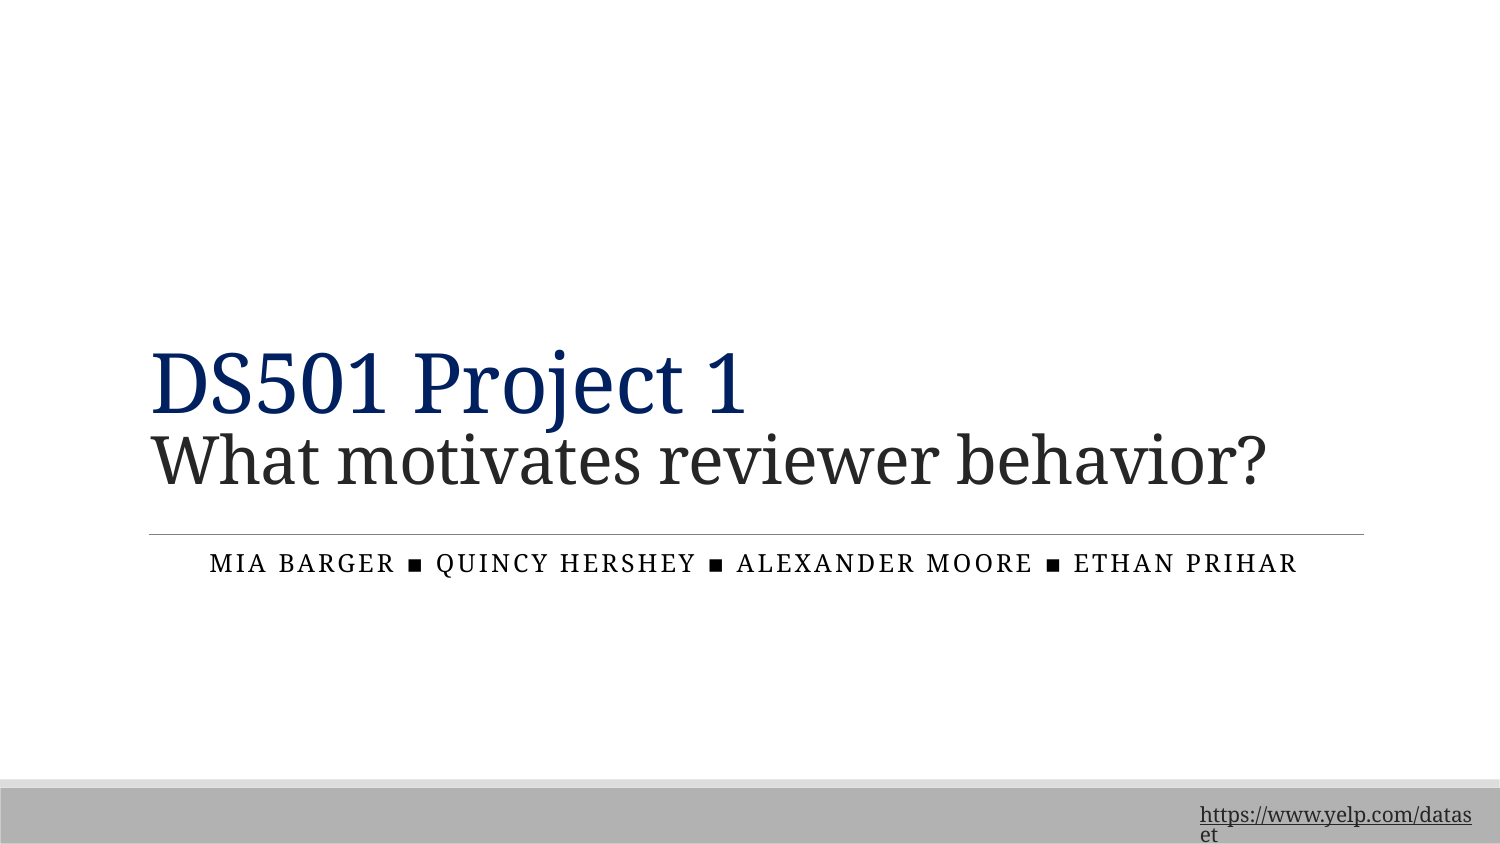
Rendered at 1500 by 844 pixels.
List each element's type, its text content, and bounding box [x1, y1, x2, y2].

text_box https://www.yelp.com/dataset [1184, 786, 1496, 842]
subtitle Mia Barger ▪ Quincy Hershey ▪ Alexander Moore ▪ Ethan Prihar [128, 543, 1379, 605]
title DS501 Project 1 What motivates reviewer behavior? [135, 269, 1373, 506]
